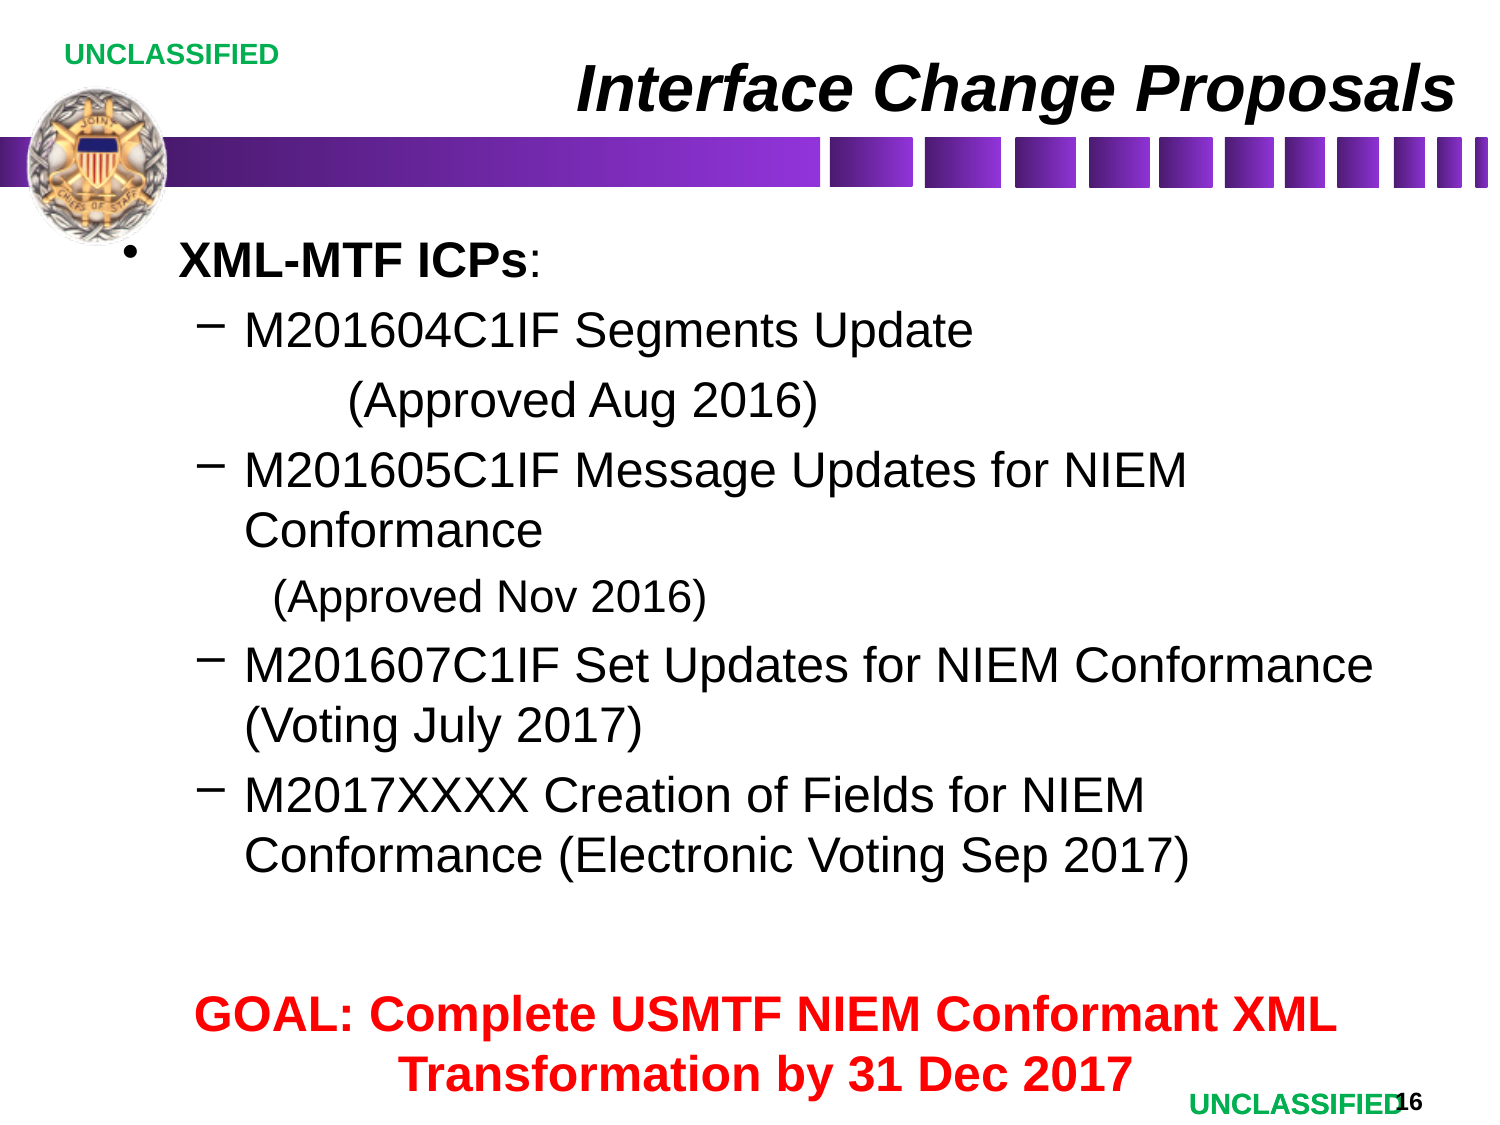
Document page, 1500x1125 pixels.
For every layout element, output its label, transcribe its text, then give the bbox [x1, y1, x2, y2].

title Interface Change Proposals [237, 37, 1473, 119]
list XML-MTF ICPs: M201604C1IF Segments Update (Approved Aug 2016) M201605C1IF Message Updates for NIEM Conformance (Approved Nov 2016) M201607C1IF Set Updates for NIEM Conformance (Voting July 2017) M2017XXXX Creation of Fields for NIEM Conformance (Electronic Voting Sep 2017) GOAL: Complete USMTF NIEM Conformant XML Transformation by 31 Dec 2017 [107, 220, 1425, 1125]
